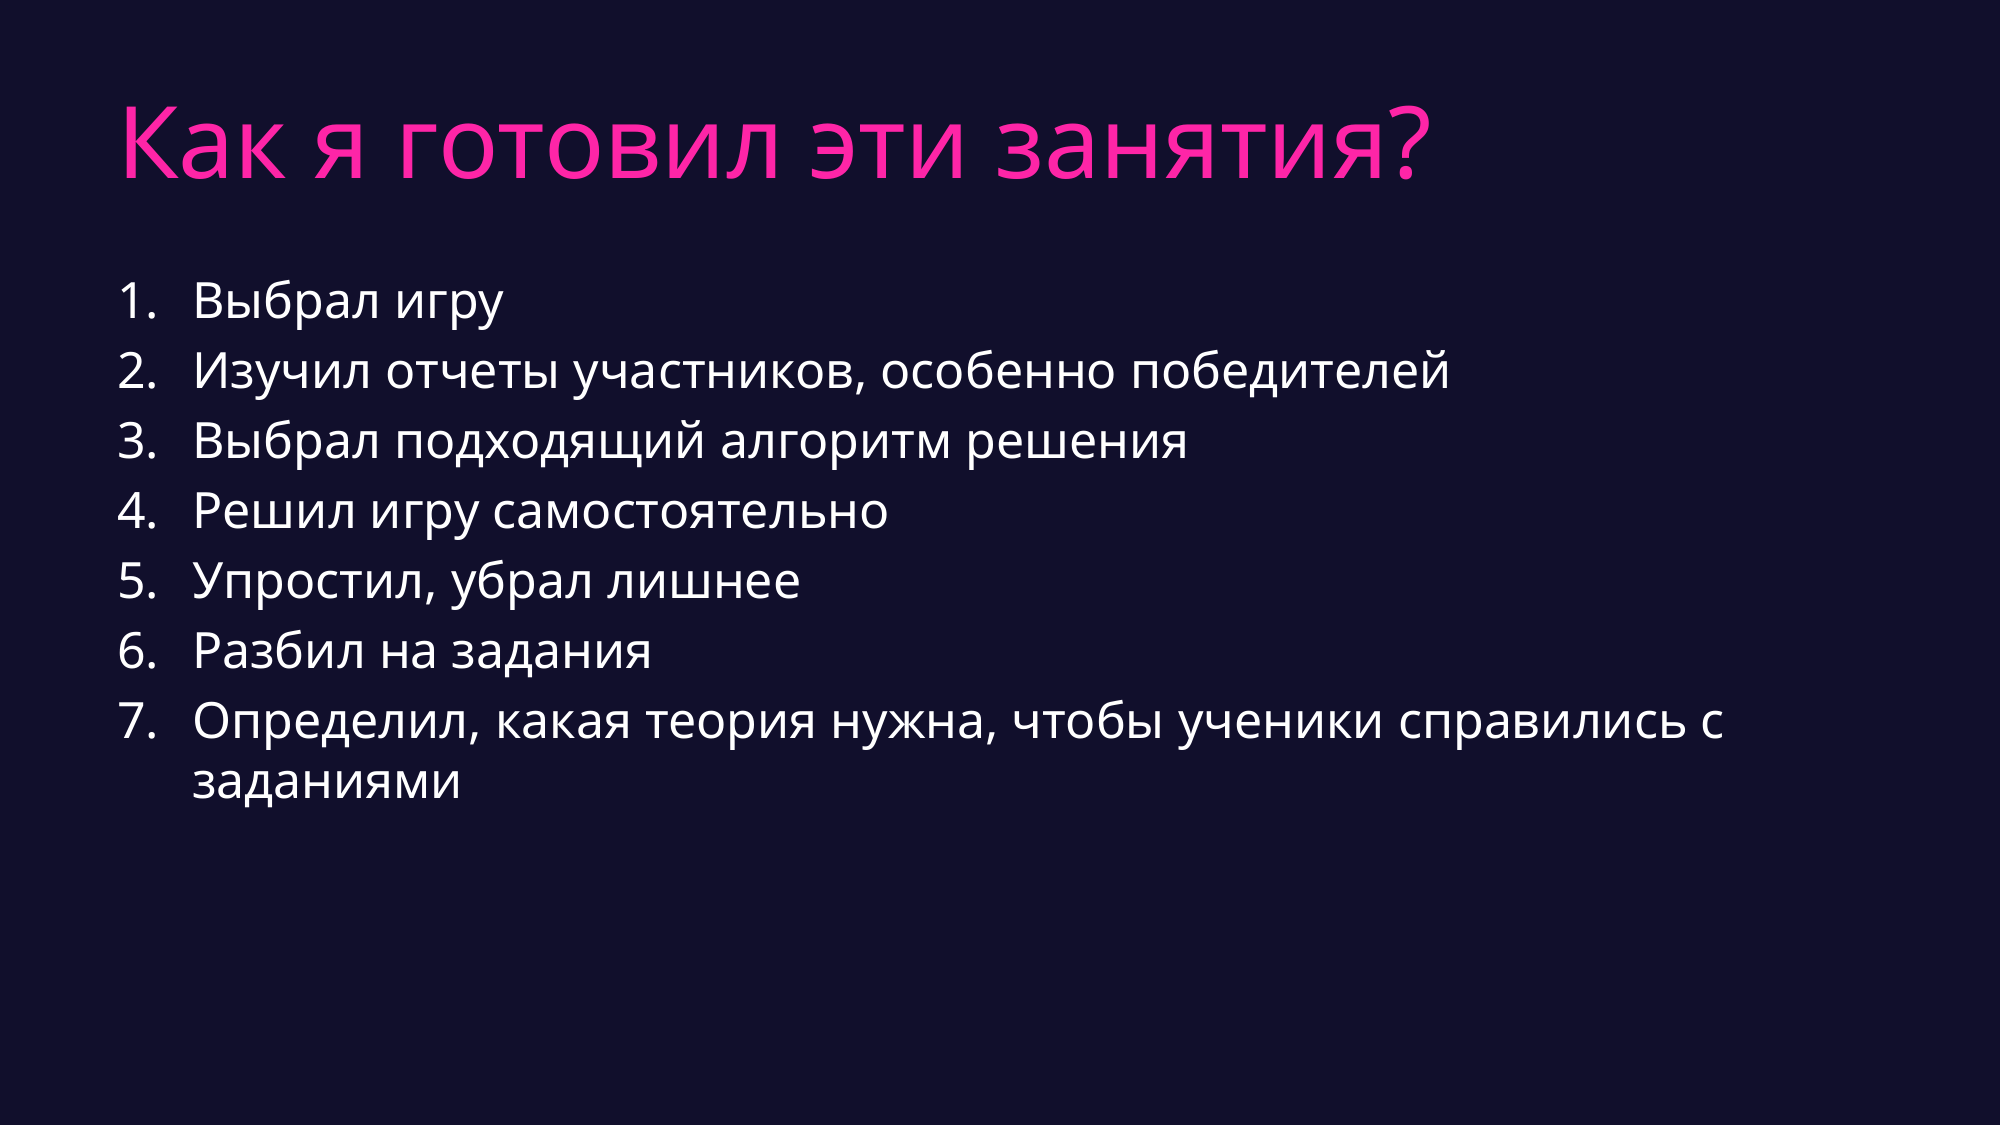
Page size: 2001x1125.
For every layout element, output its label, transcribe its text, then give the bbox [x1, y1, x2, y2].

title Как я готовил эти занятия? [102, 45, 1904, 232]
list Выбрал игру Изучил отчеты участников, особенно победителей Выбрал подходящий алгоритм решения Решил игру самостоятельно Упростил, убрал лишнее Разбил на задания Определил, какая теория нужна, чтобы ученики справились с заданиями [102, 261, 1904, 1006]
